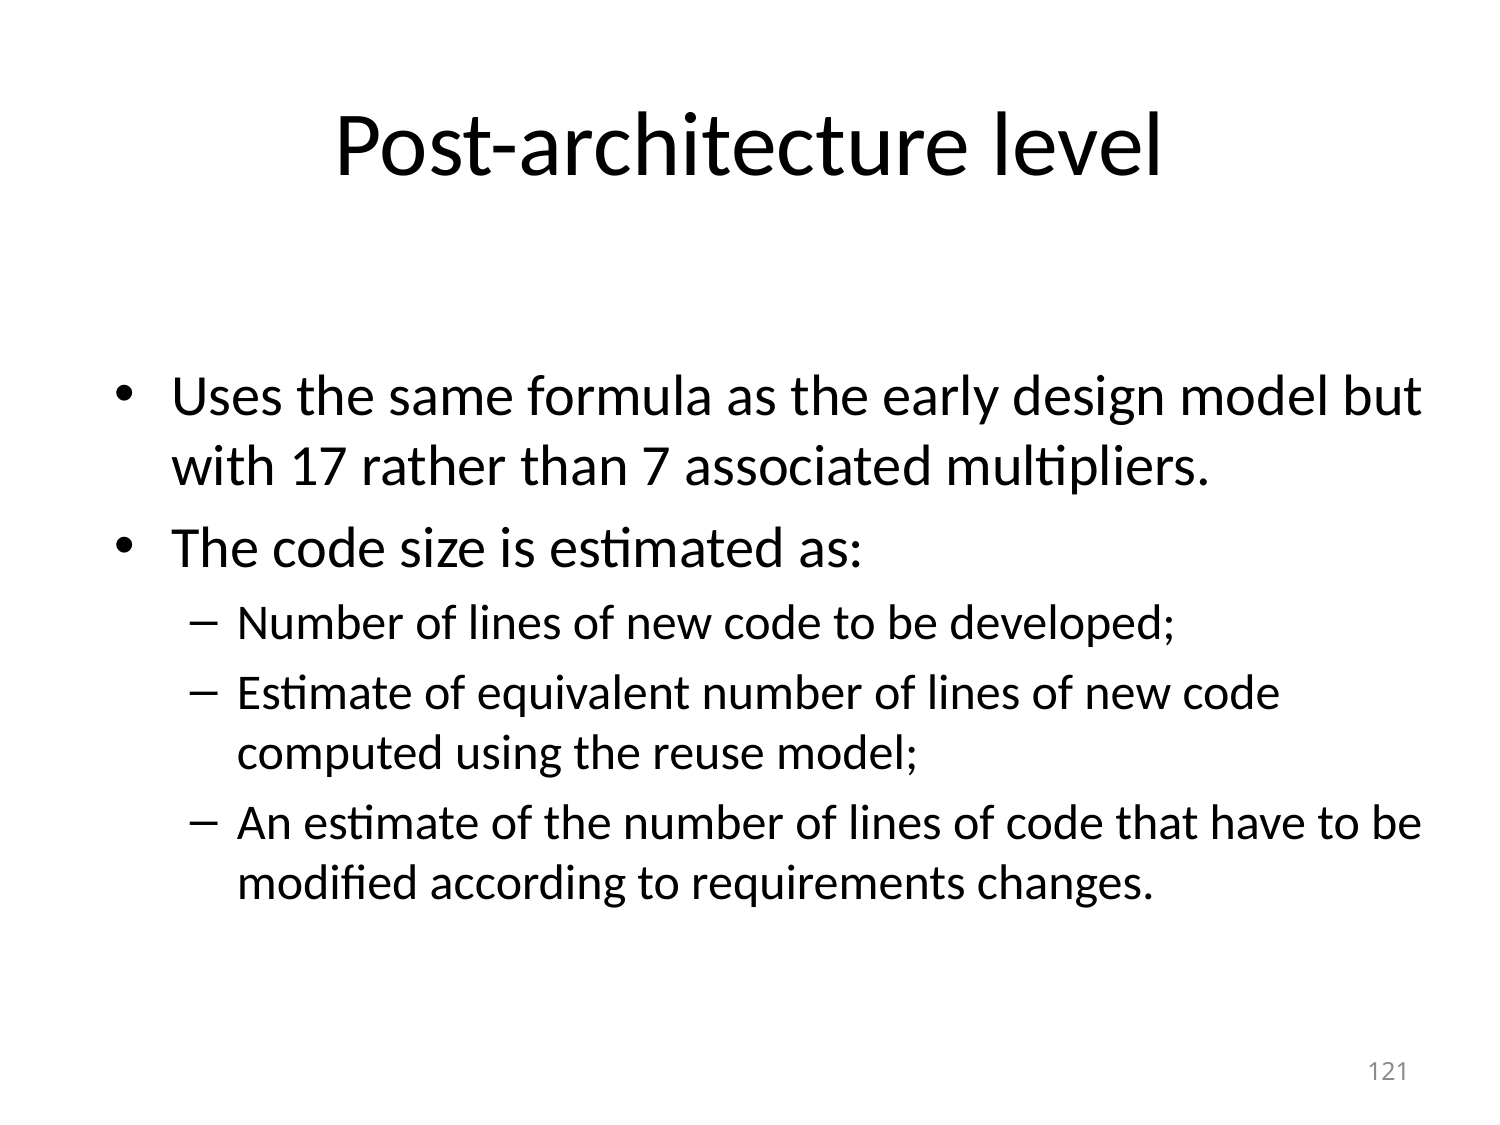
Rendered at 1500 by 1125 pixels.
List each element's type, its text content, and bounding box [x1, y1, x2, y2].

list Uses the same formula as the early design model but with 17 rather than 7 associated multipliers. The code size is estimated as: Number of lines of new code to be developed; Estimate of equivalent number of lines of new code computed using the reuse model; An estimate of the number of lines of code that have to be modified according to requirements changes. [99, 350, 1443, 1066]
slide_number 121 [1074, 1042, 1425, 1103]
title Post-architecture level [75, 45, 1425, 233]
